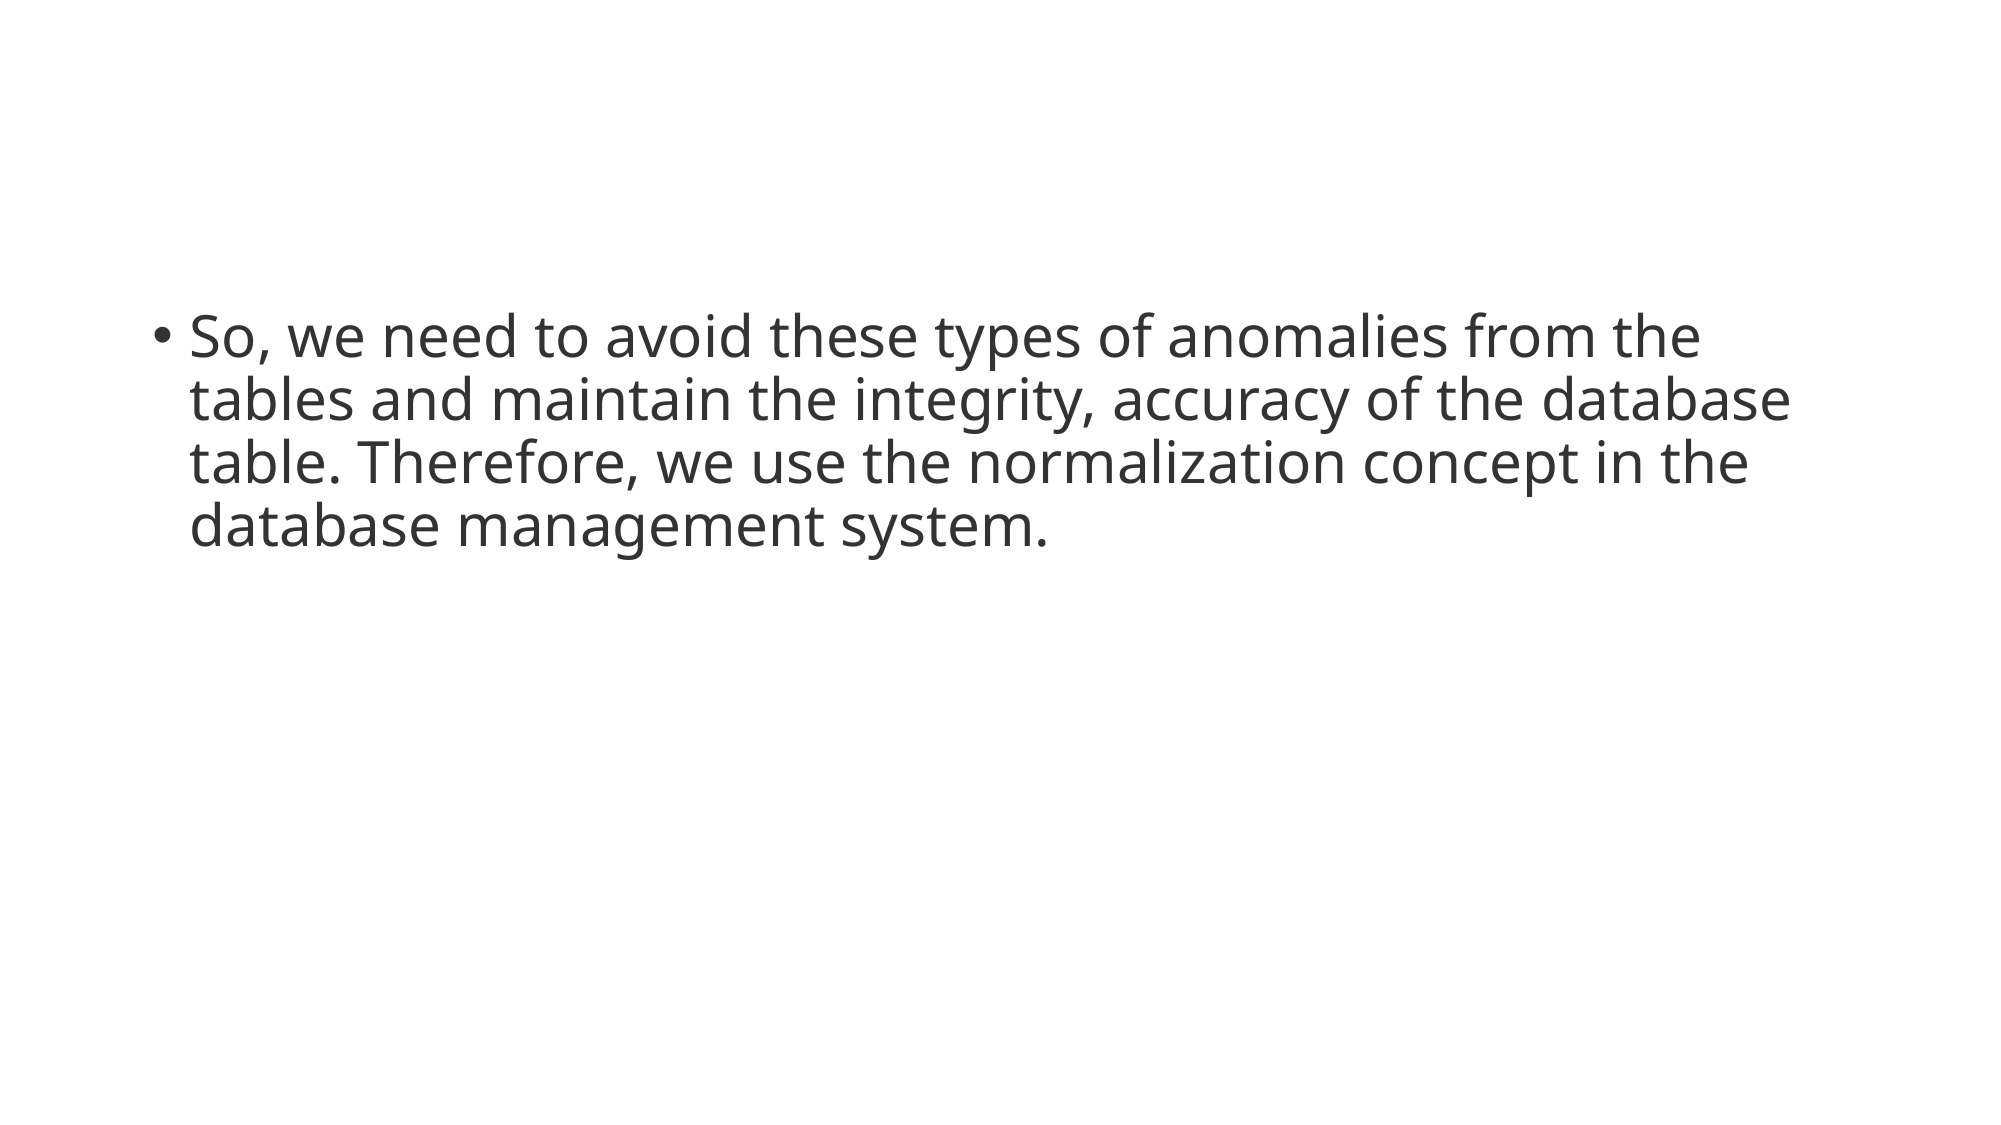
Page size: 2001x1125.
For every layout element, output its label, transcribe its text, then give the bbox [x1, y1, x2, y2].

list So, we need to avoid these types of anomalies from the tables and maintain the integrity, accuracy of the database table. Therefore, we use the normalization concept in the database management system. [137, 299, 1863, 1014]
